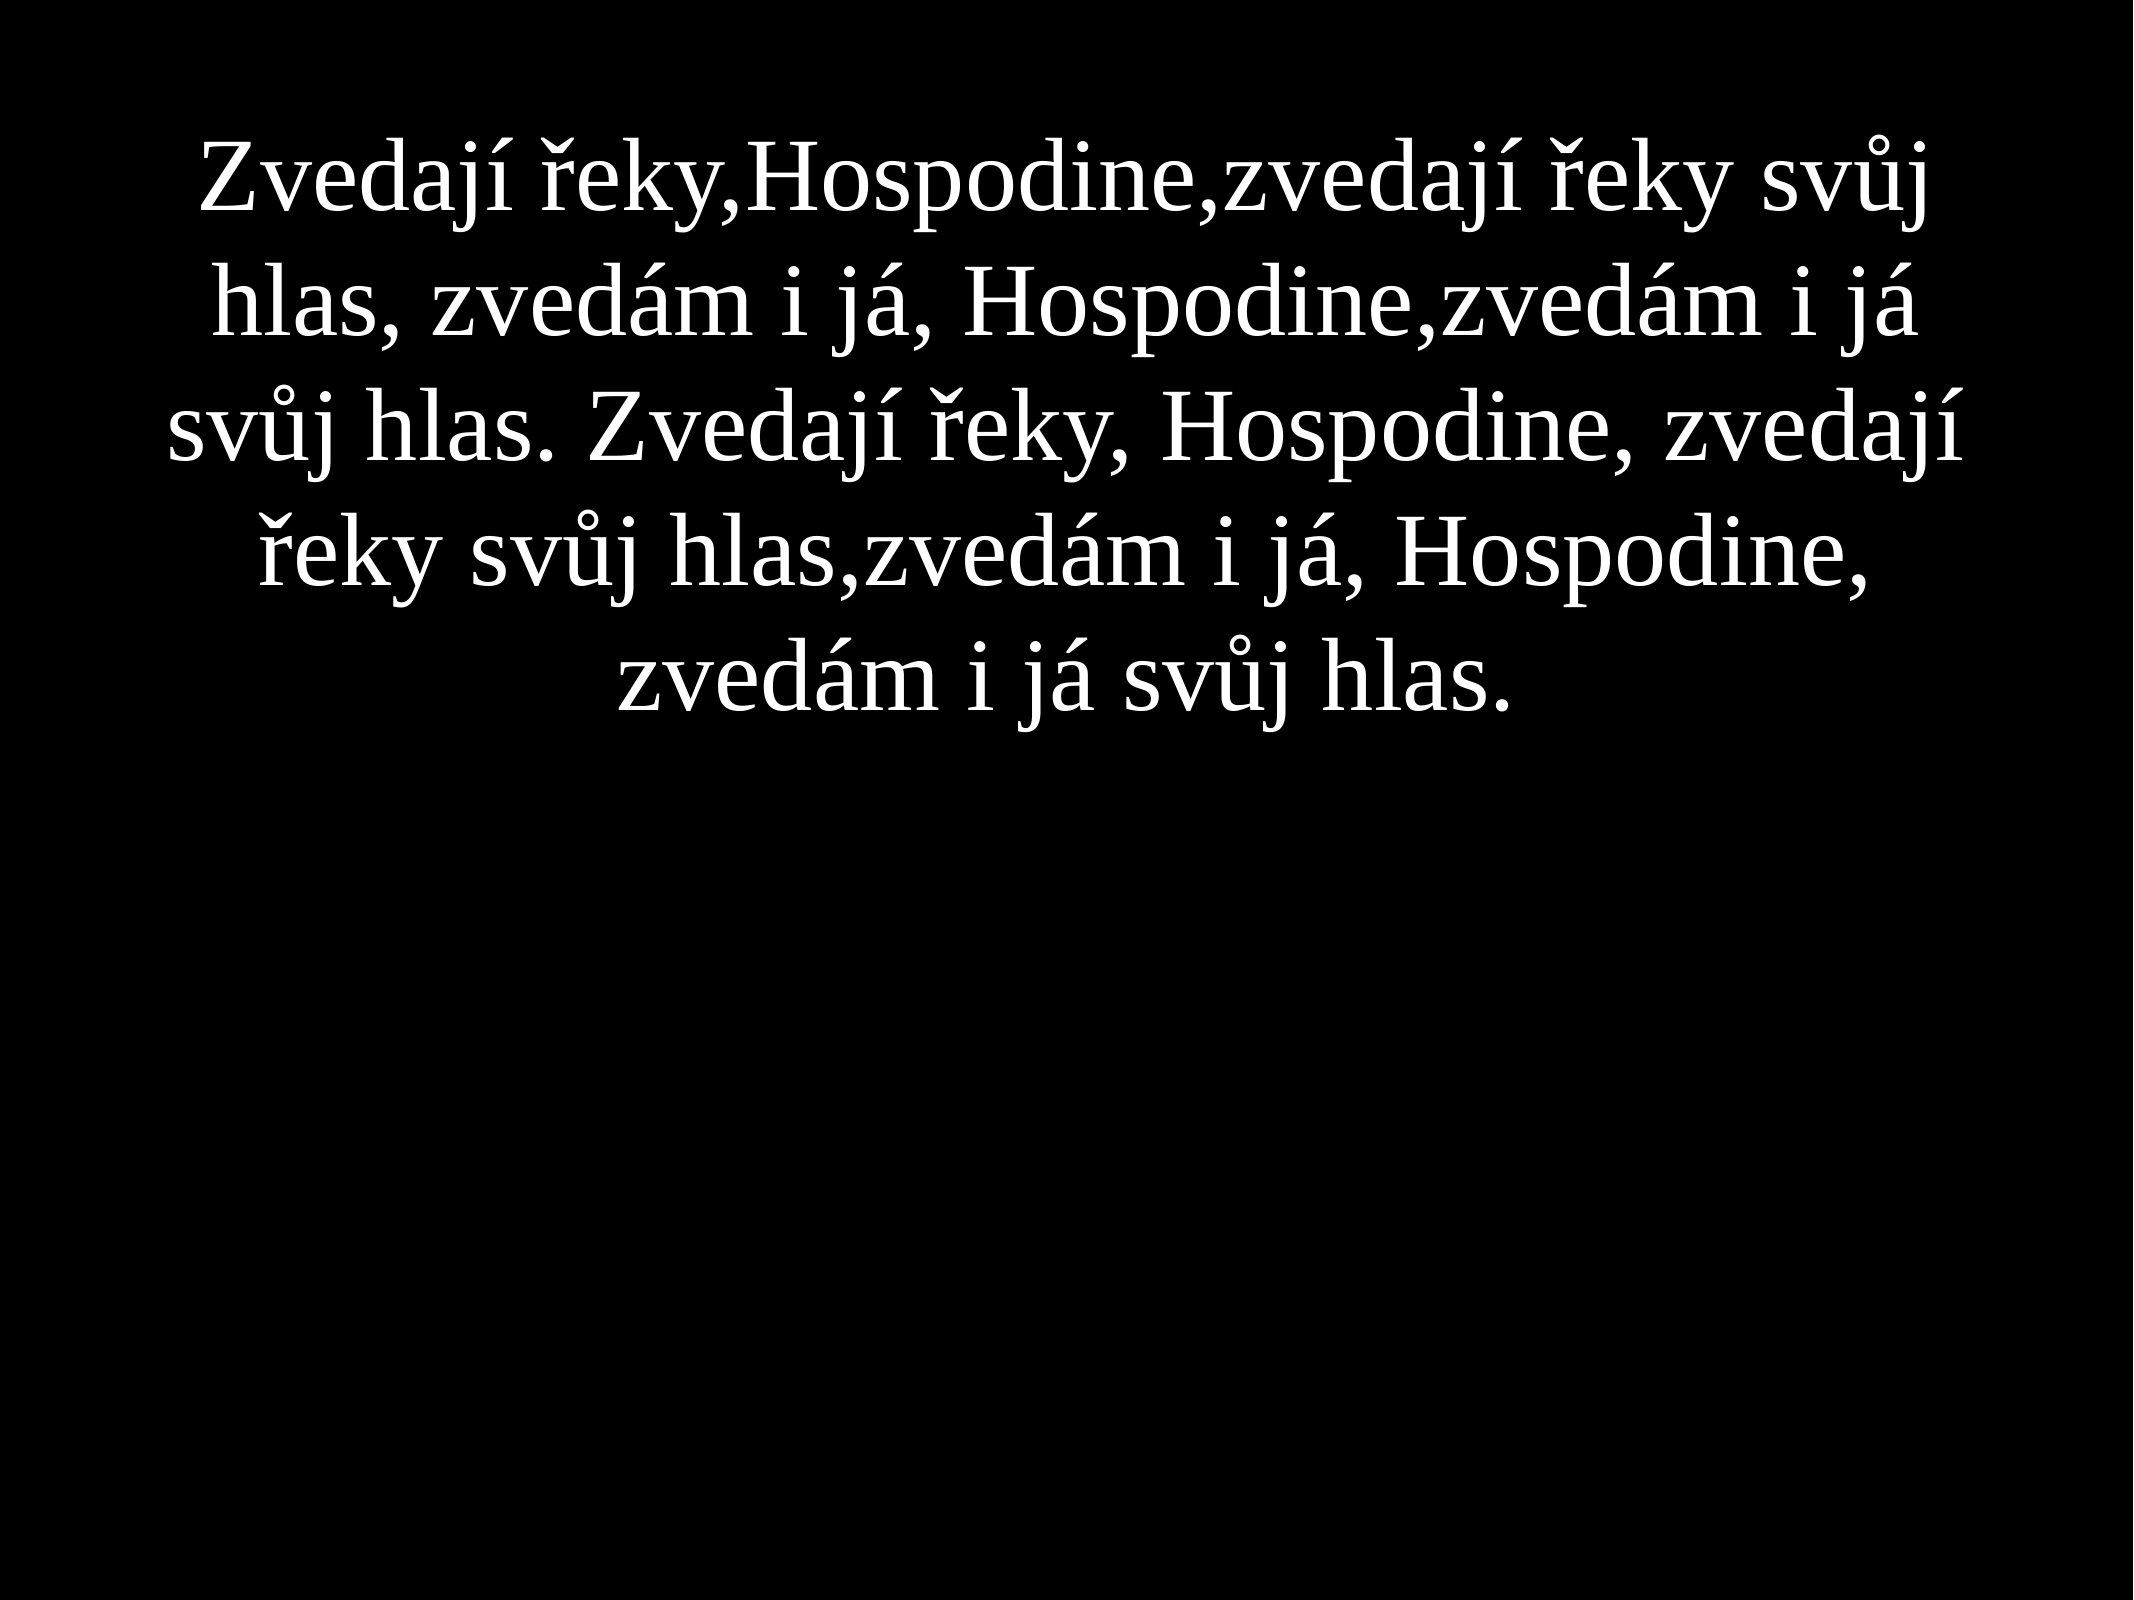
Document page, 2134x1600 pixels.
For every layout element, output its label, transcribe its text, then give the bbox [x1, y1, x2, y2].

text_box Zvedají řeky,Hospodine,zvedají řeky svůj hlas, zvedám i já, Hospodine,zvedám i já svůj hlas. Zvedají řeky, Hospodine, zvedají řeky svůj hlas,zvedám i já, Hospodine, zvedám i já svůj hlas. [155, 98, 1978, 740]
